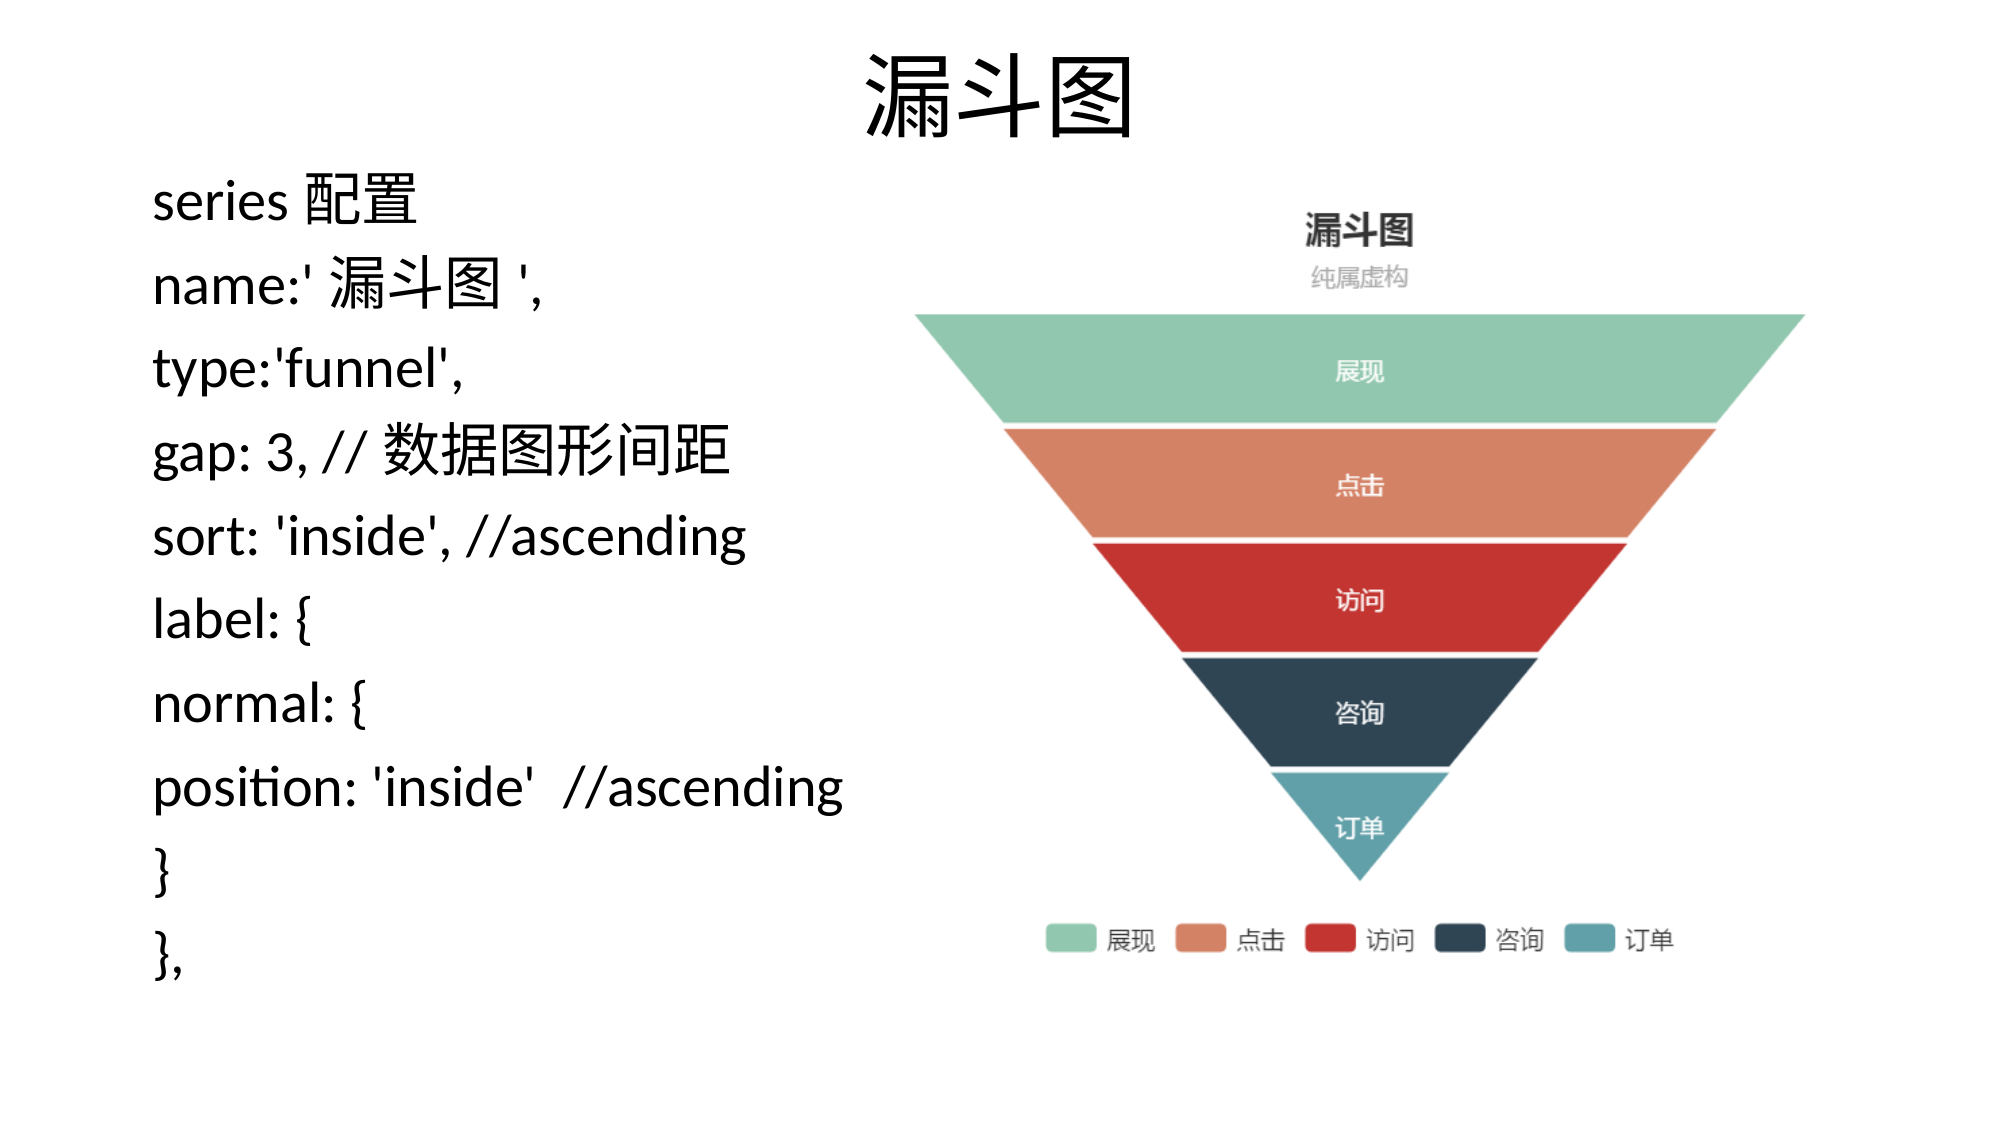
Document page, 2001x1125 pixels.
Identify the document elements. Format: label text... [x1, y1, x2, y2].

list series配置 name:'漏斗图', type:'funnel', gap: 3, //数据图形间距 sort: 'inside', //ascending label: { normal: { position: 'inside' //ascending } }, [137, 162, 1863, 1014]
title 漏斗图 [137, 0, 1863, 162]
picture [870, 162, 1876, 992]
